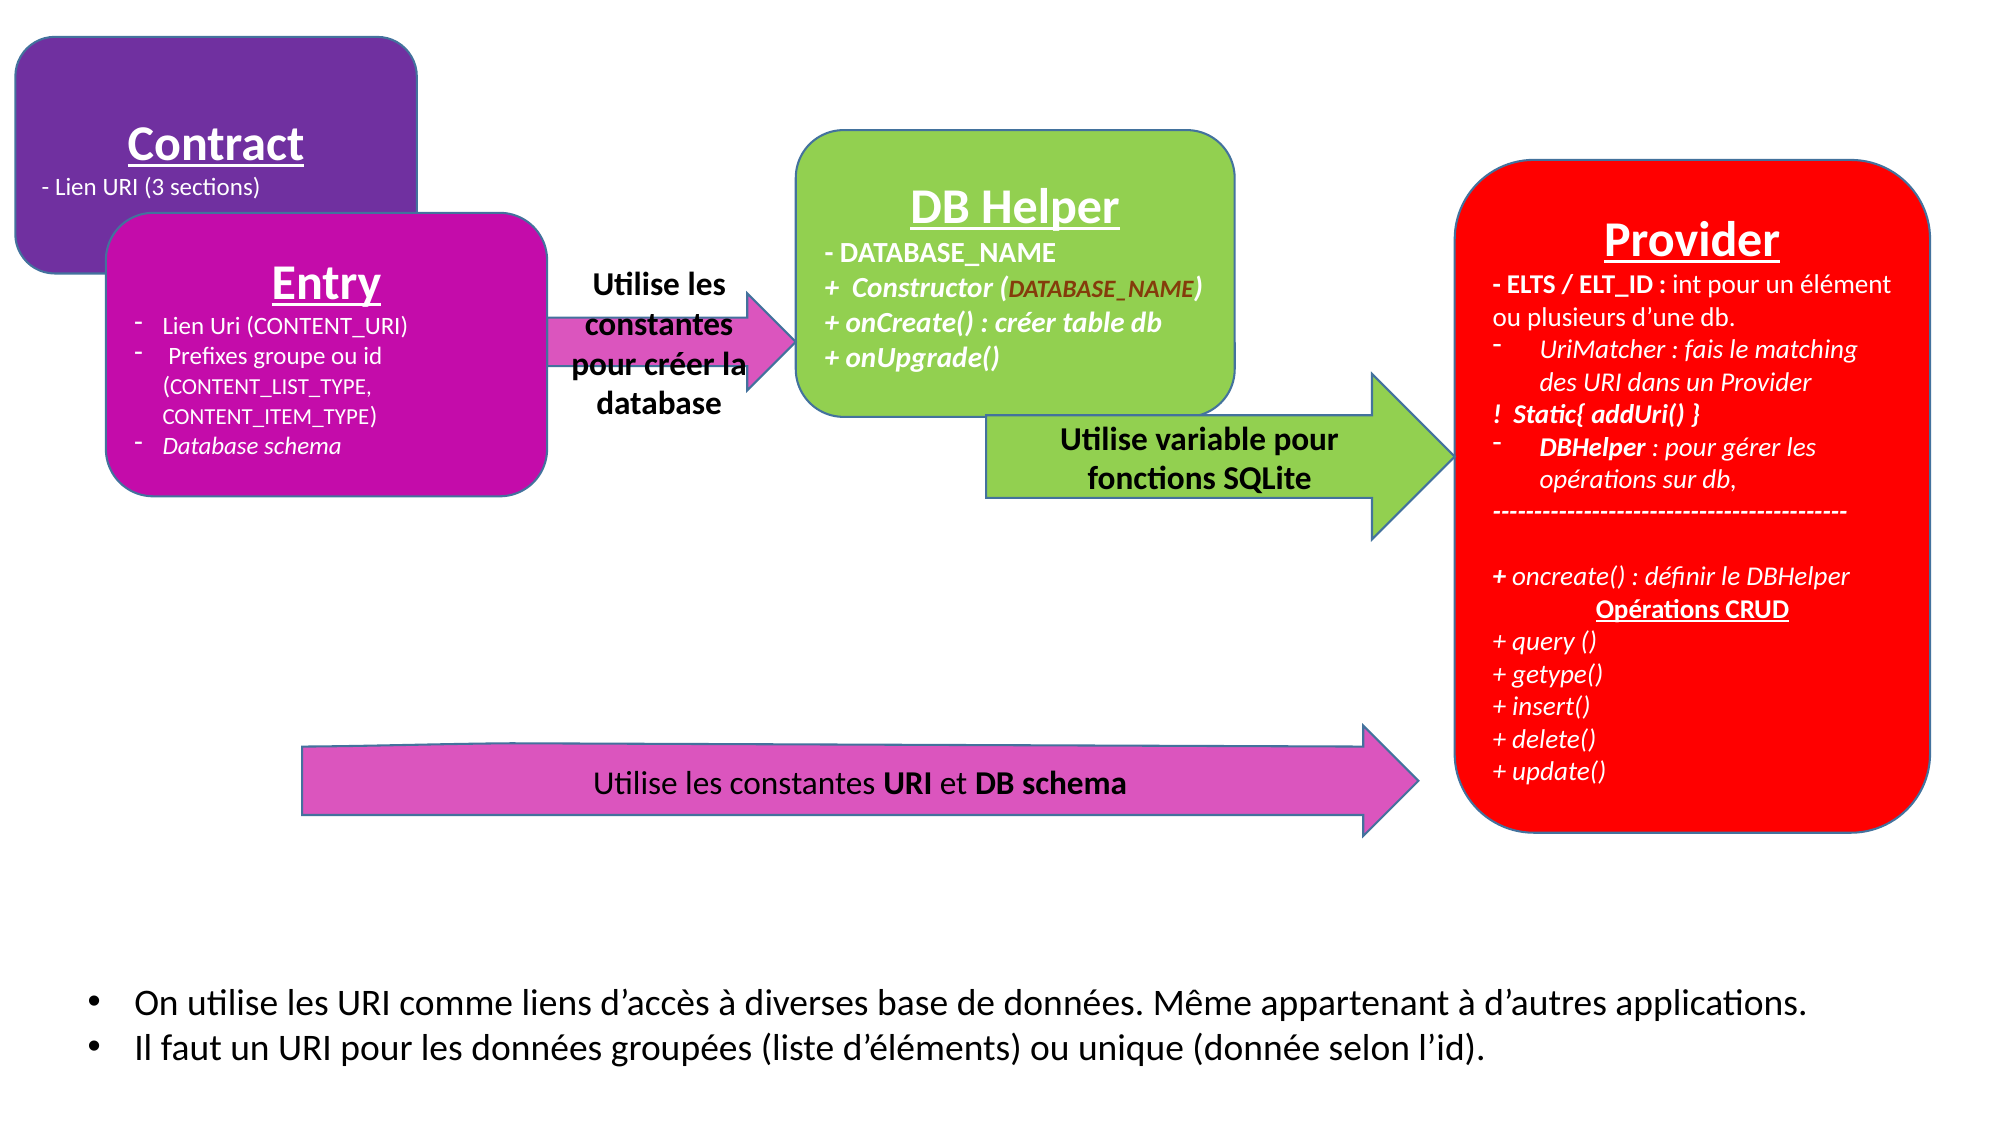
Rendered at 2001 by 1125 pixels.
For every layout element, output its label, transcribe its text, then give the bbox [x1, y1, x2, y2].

text_box DB Helper - DATABASE_NAME + Constructor (DATABASE_NAME) + onCreate() : créer table db + onUpgrade() [794, 129, 1236, 418]
text_box Provider - ELTS / ELT_ID : int pour un élément ou plusieurs d’une db. UriMatcher : fais le matching des URI dans un Provider ! Static{ addUri() } DBHelper : pour gérer les opérations sur db, ------------------------------------------- + oncreate() : définir le DBHelper Opérations CRUD + query () + getype() + insert() + delete() + update() [1453, 158, 1932, 834]
text_box Entry Lien Uri (CONTENT_URI) Prefixes groupe ou id (CONTENT_LIST_TYPE, CONTENT_ITEM_TYPE) Database schema [104, 211, 549, 498]
text_box Utilise les constantes URI et DB schema [301, 723, 1420, 839]
text_box On utilise les URI comme liens d’accès à diverses base de données. Même appartenant à d’autres applications. Il faut un URI pour les données groupées (liste d’éléments) ou unique (donnée selon l’id). [72, 970, 1875, 1076]
text_box Contract - Lien URI (3 sections) [14, 35, 418, 275]
text_box Utilise variable pour fonctions SQLite [985, 371, 1457, 542]
text_box Utilise les constantes pour créer la database [549, 290, 798, 393]
